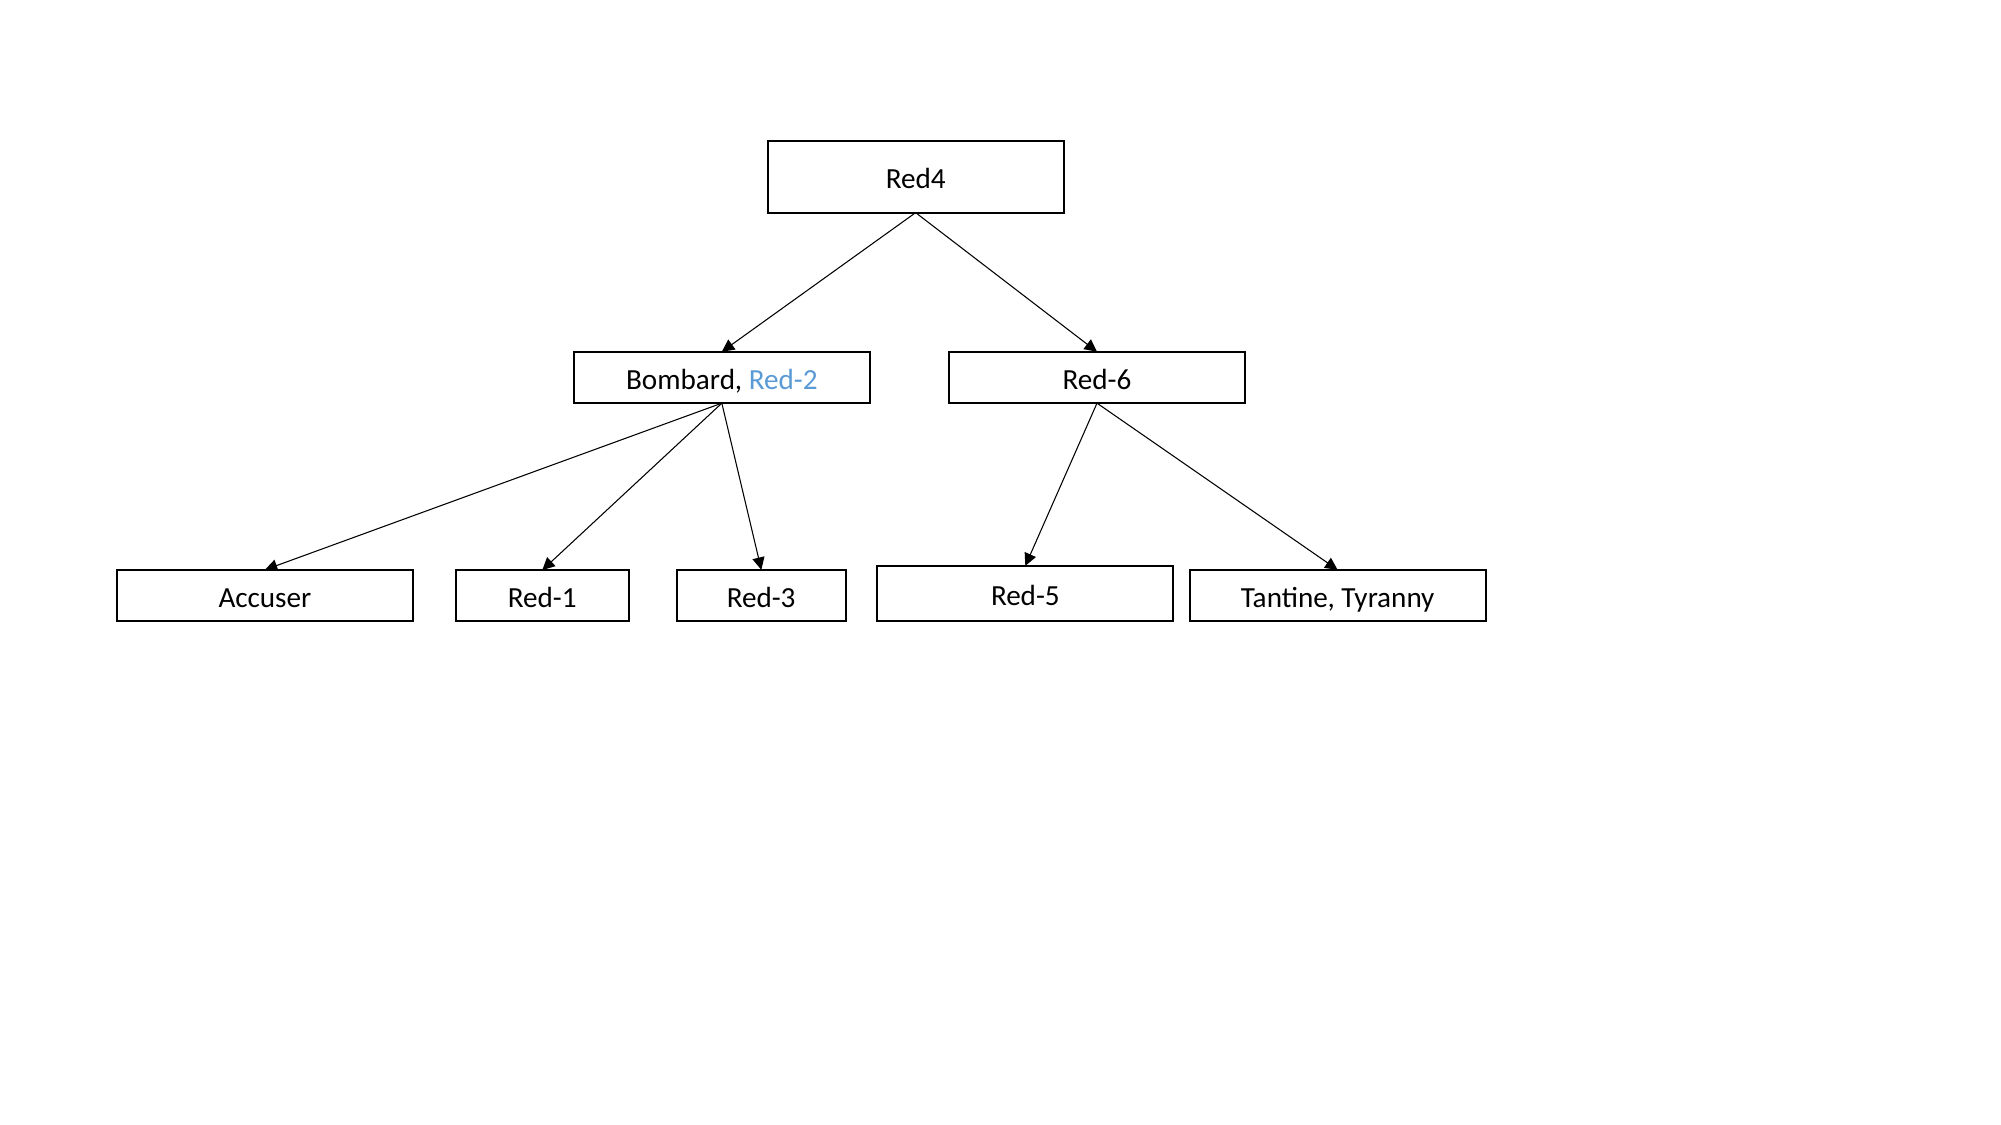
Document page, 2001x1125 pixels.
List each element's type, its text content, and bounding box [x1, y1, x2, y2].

text_box Red4 [767, 140, 1065, 212]
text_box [1025, 403, 1096, 566]
text_box Accuser [116, 569, 414, 622]
text_box Red-6 [948, 351, 1246, 404]
text_box Red-5 [876, 565, 1174, 622]
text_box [916, 212, 1098, 352]
text_box Red-1 [455, 570, 630, 622]
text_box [542, 403, 722, 571]
text_box Tantine, Tyranny [1189, 569, 1487, 622]
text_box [721, 403, 762, 570]
text_box Red-3 [676, 569, 847, 622]
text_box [264, 403, 542, 570]
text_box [721, 212, 916, 352]
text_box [1096, 403, 1338, 570]
text_box Bombard, Red-2 [573, 351, 871, 404]
